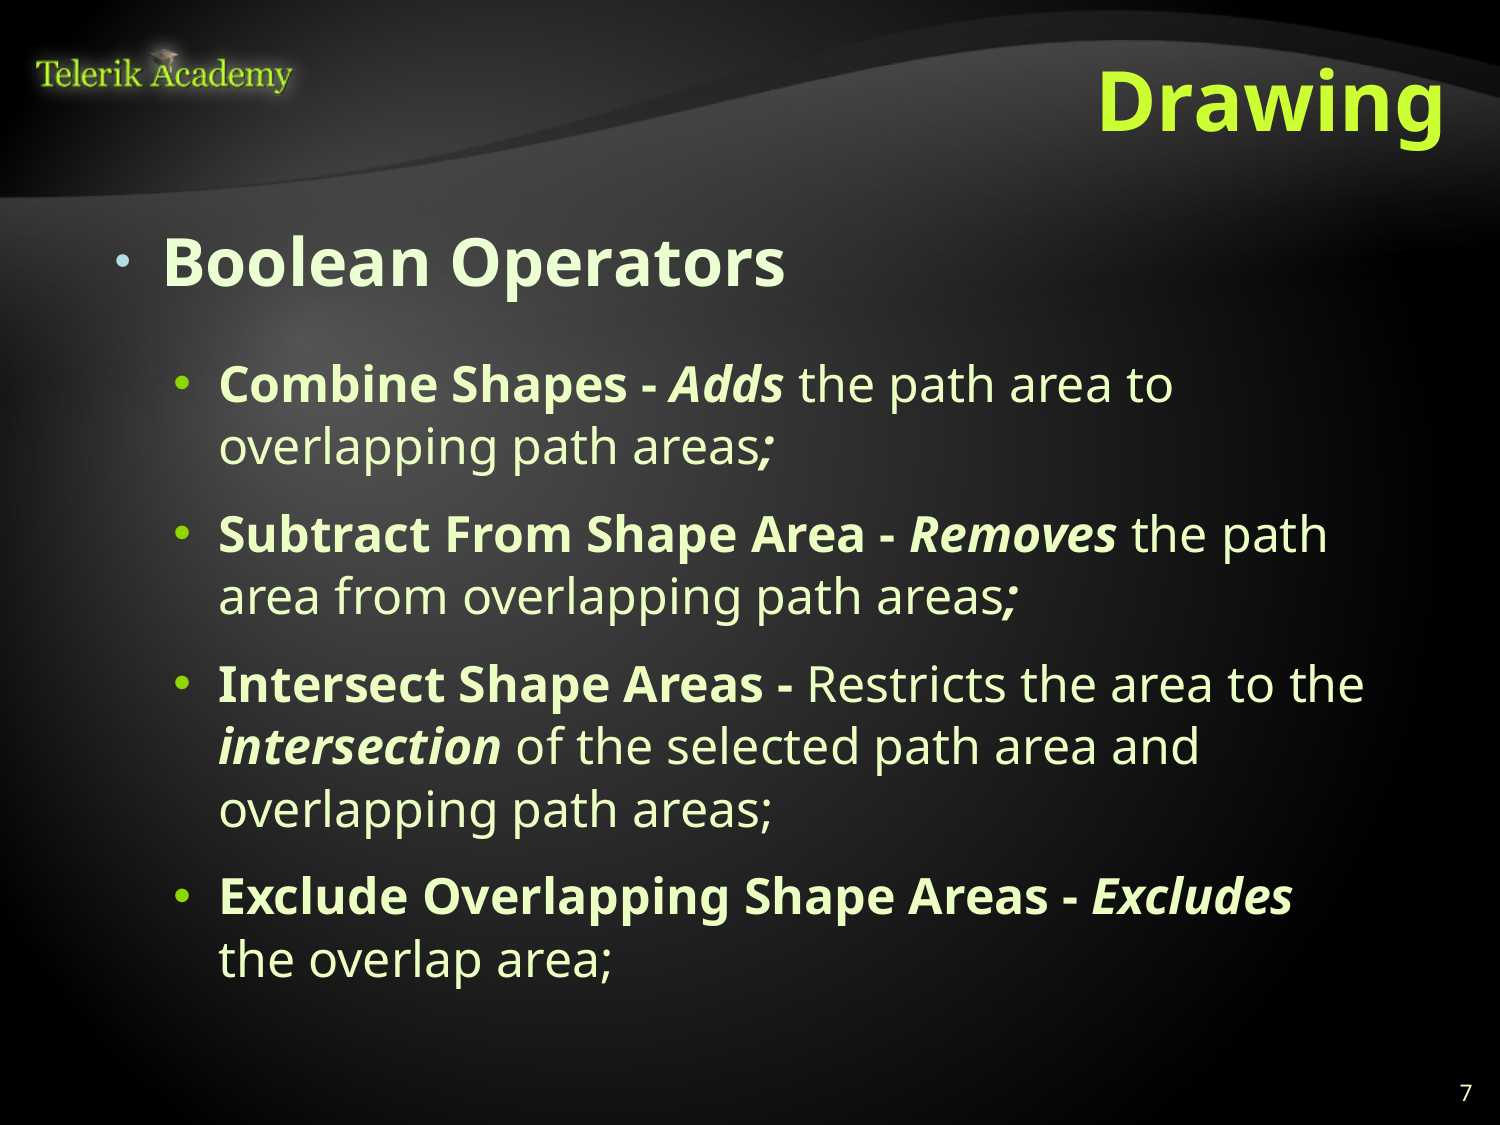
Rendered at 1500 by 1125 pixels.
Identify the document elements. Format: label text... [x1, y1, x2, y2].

slide_number 7 [1412, 1074, 1488, 1113]
text_box Boolean Operators Combine Shapes - Adds the path area to overlapping path areas; Subtract From Shape Area - Removes the path area from overlapping path areas; Intersect Shape Areas - Restricts the area to the intersection of the selected path area and overlapping path areas; Exclude Overlapping Shape Areas - Excludes the overlap area; [99, 212, 1388, 913]
picture [0, 0, 1500, 1125]
title Drawing [300, 37, 1463, 175]
